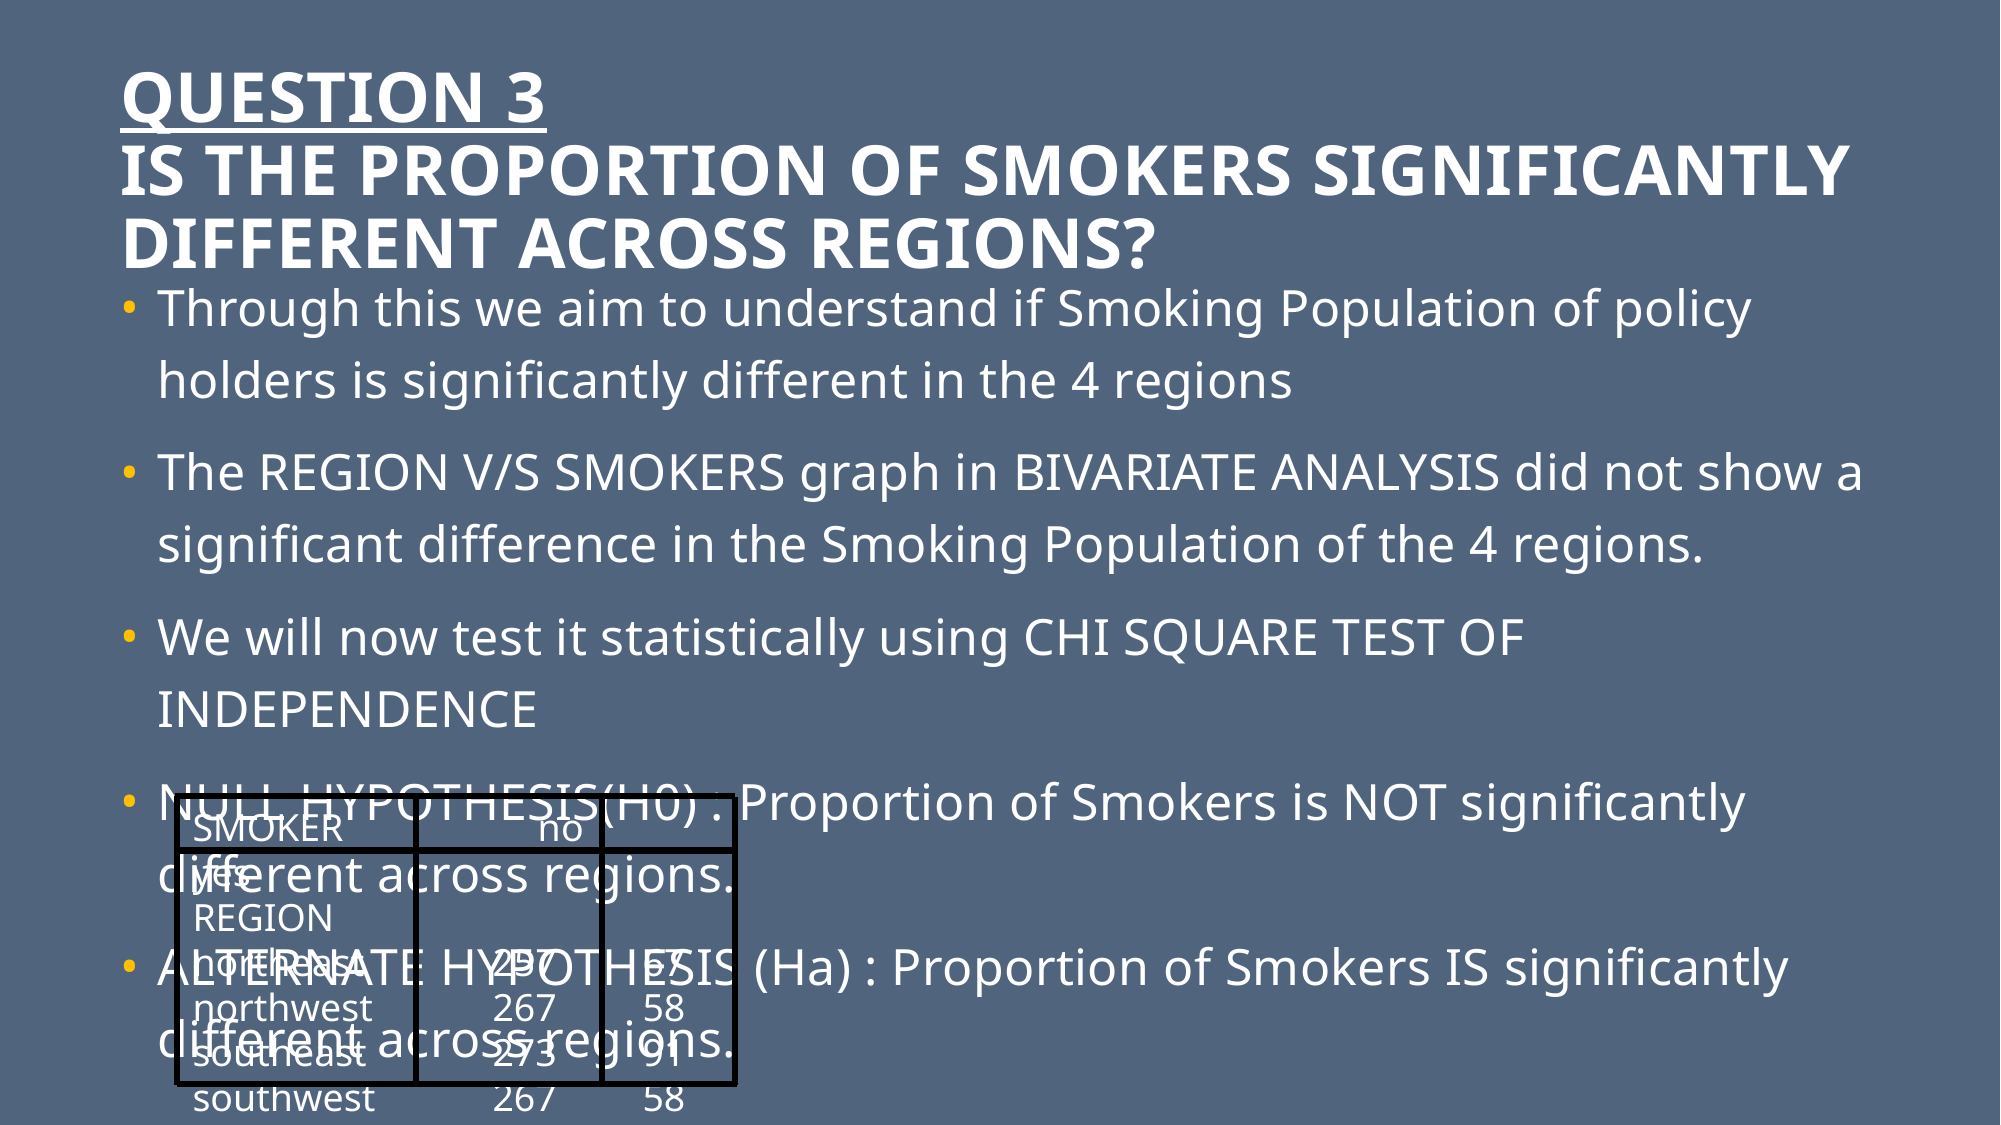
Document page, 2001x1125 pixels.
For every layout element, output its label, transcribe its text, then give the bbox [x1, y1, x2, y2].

list Through this we aim to understand if Smoking Population of policy holders is significantly different in the 4 regions The REGION V/S SMOKERS graph in BIVARIATE ANALYSIS did not show a significant difference in the Smoking Population of the 4 regions. We will now test it statistically using CHI SQUARE TEST OF INDEPENDENCE NULL HYPOTHESIS(H0) : Proportion of Smokers is NOT significantly different across regions. ALTERNATE HYPOTHESIS (Ha) : Proportion of Smokers IS significantly different across regions. [120, 264, 1893, 1034]
title QUESTION 3 IS THE PROPORTION OF SMOKERS SIGNIFICANTLY DIFFERENT ACROSS REGIONS? [120, 64, 1880, 264]
text_box SMOKER no yes REGION northeast 257 67 northwest 267 58 southeast 273 91 southwest 267 58 [177, 796, 740, 1125]
